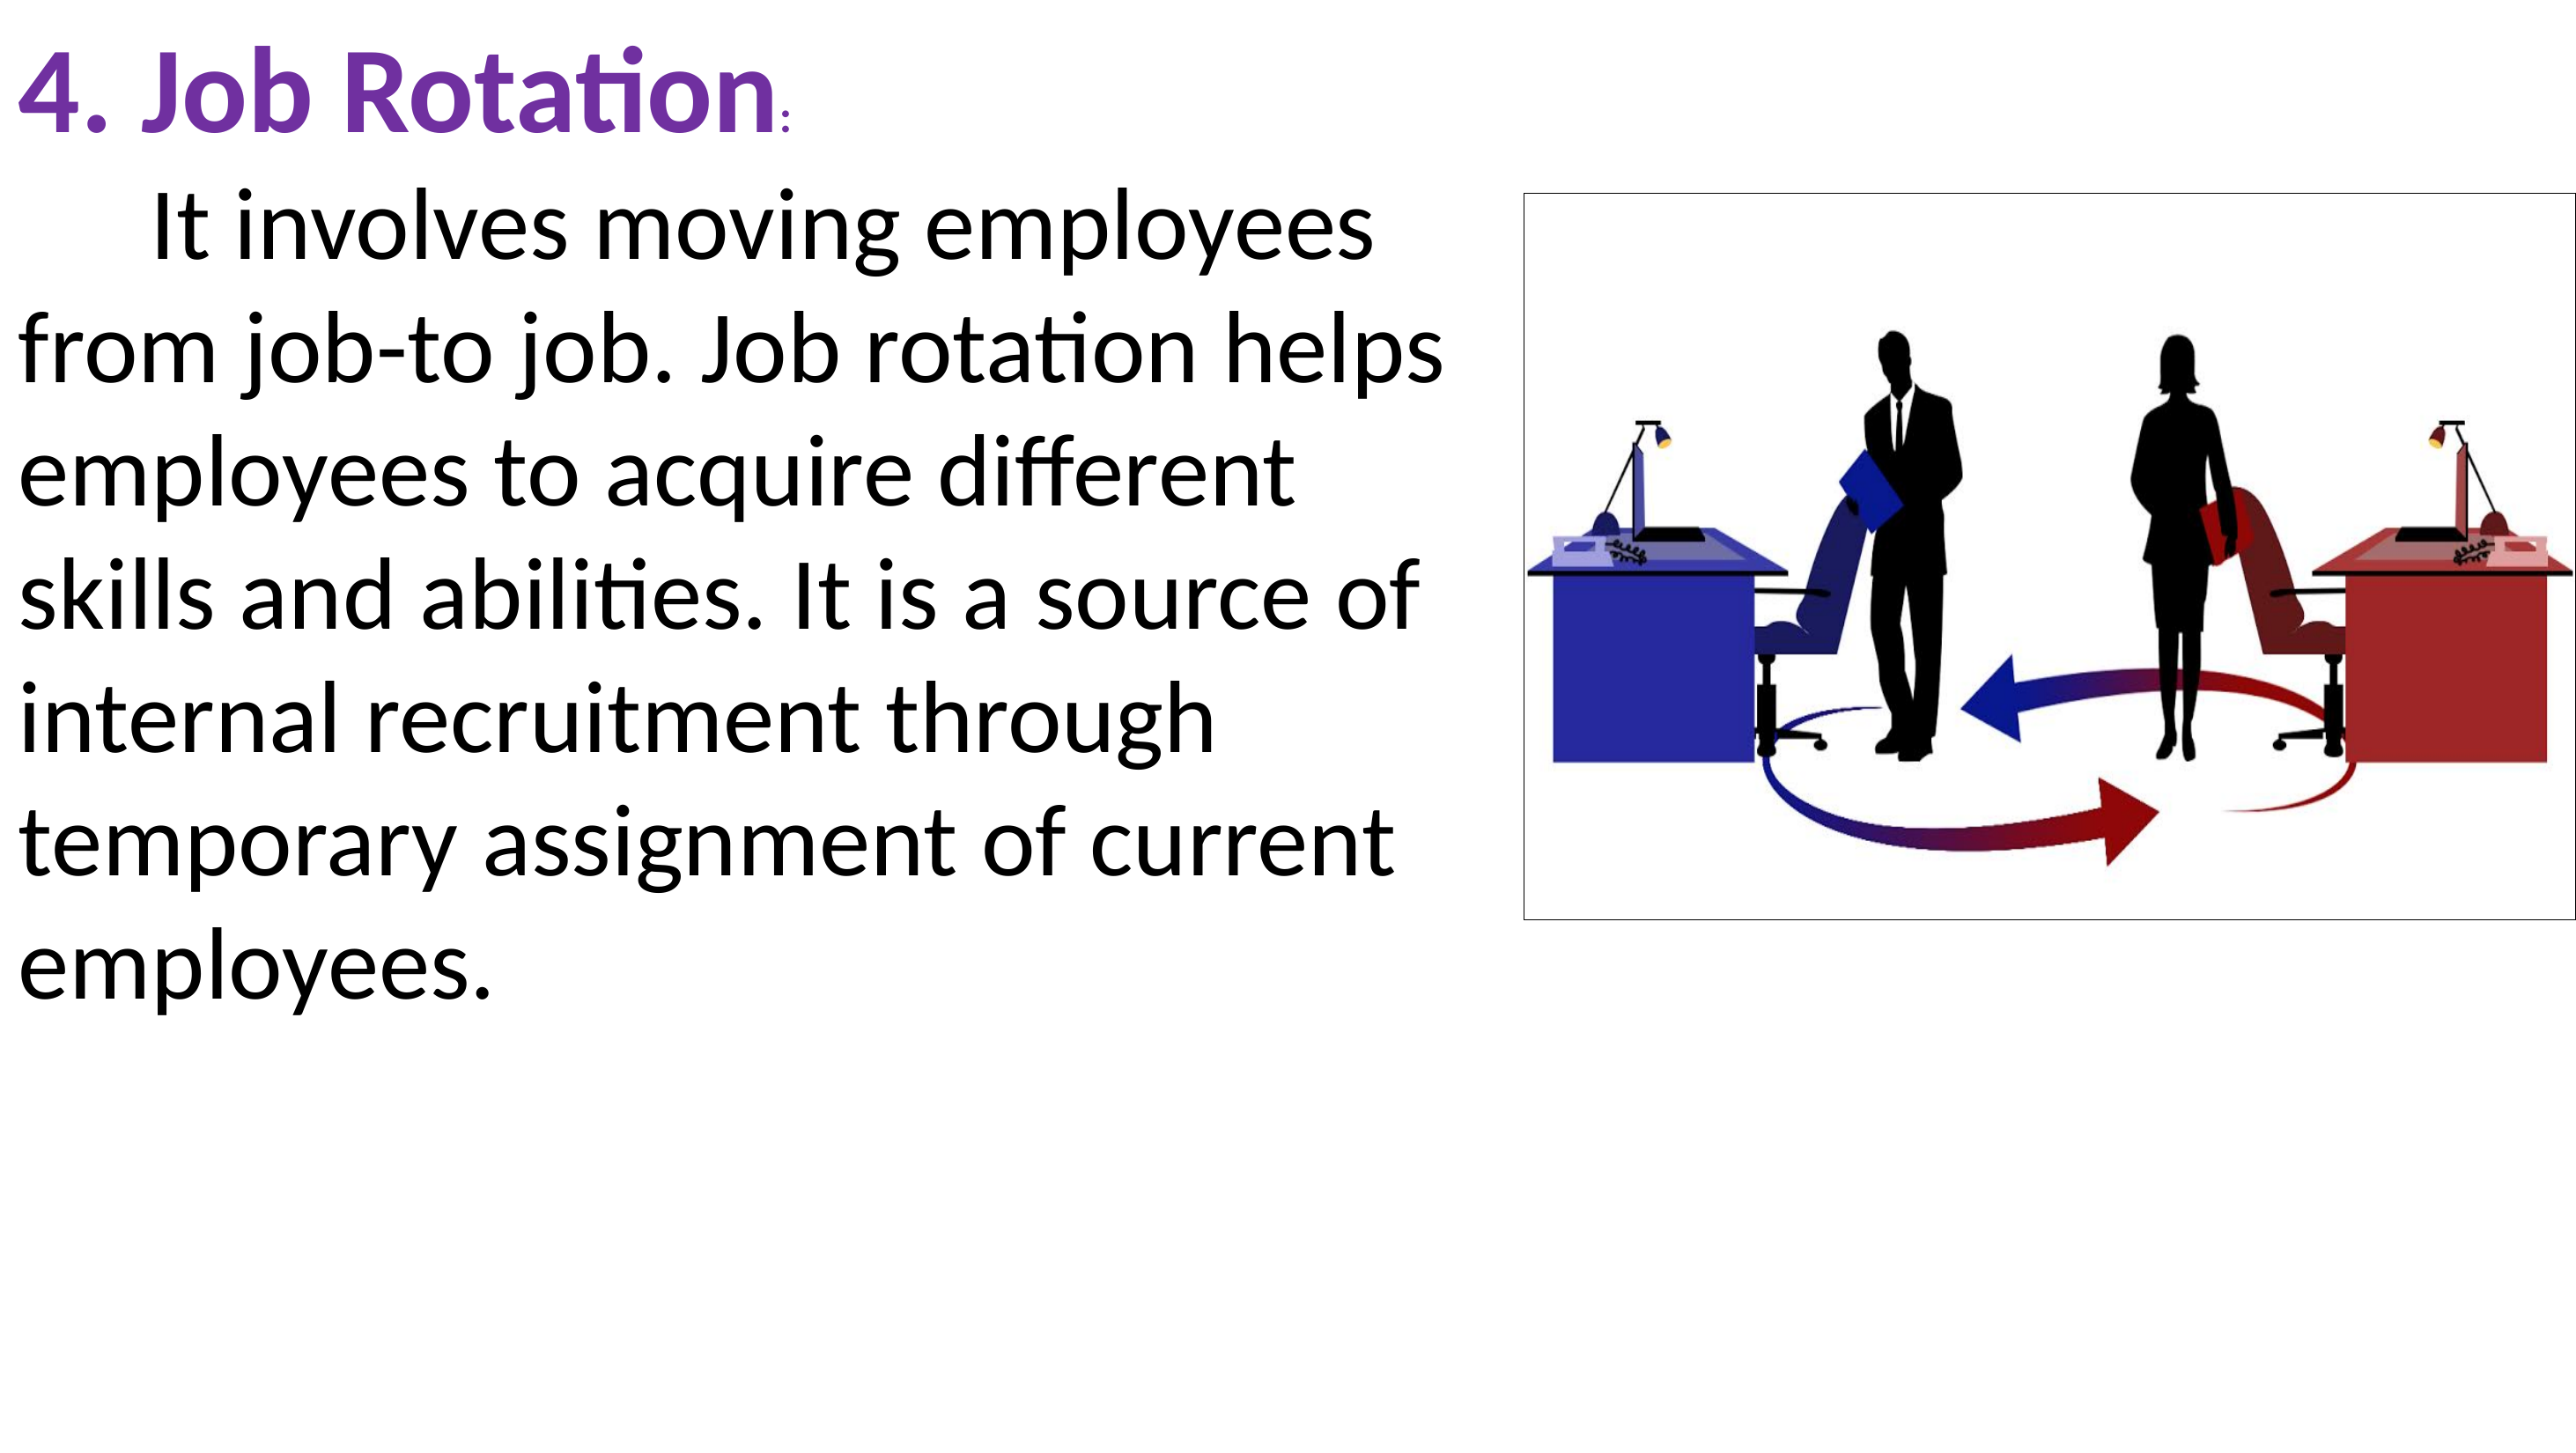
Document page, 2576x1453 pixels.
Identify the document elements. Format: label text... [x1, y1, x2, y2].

picture [1524, 193, 2576, 921]
text_box 4. Job Rotation: It involves moving employees from job-to job. Job rotation helps employees to acquire different skills and abilities. It is a source of internal recruitment through temporary assignment of current employees. [0, 0, 1503, 1029]
